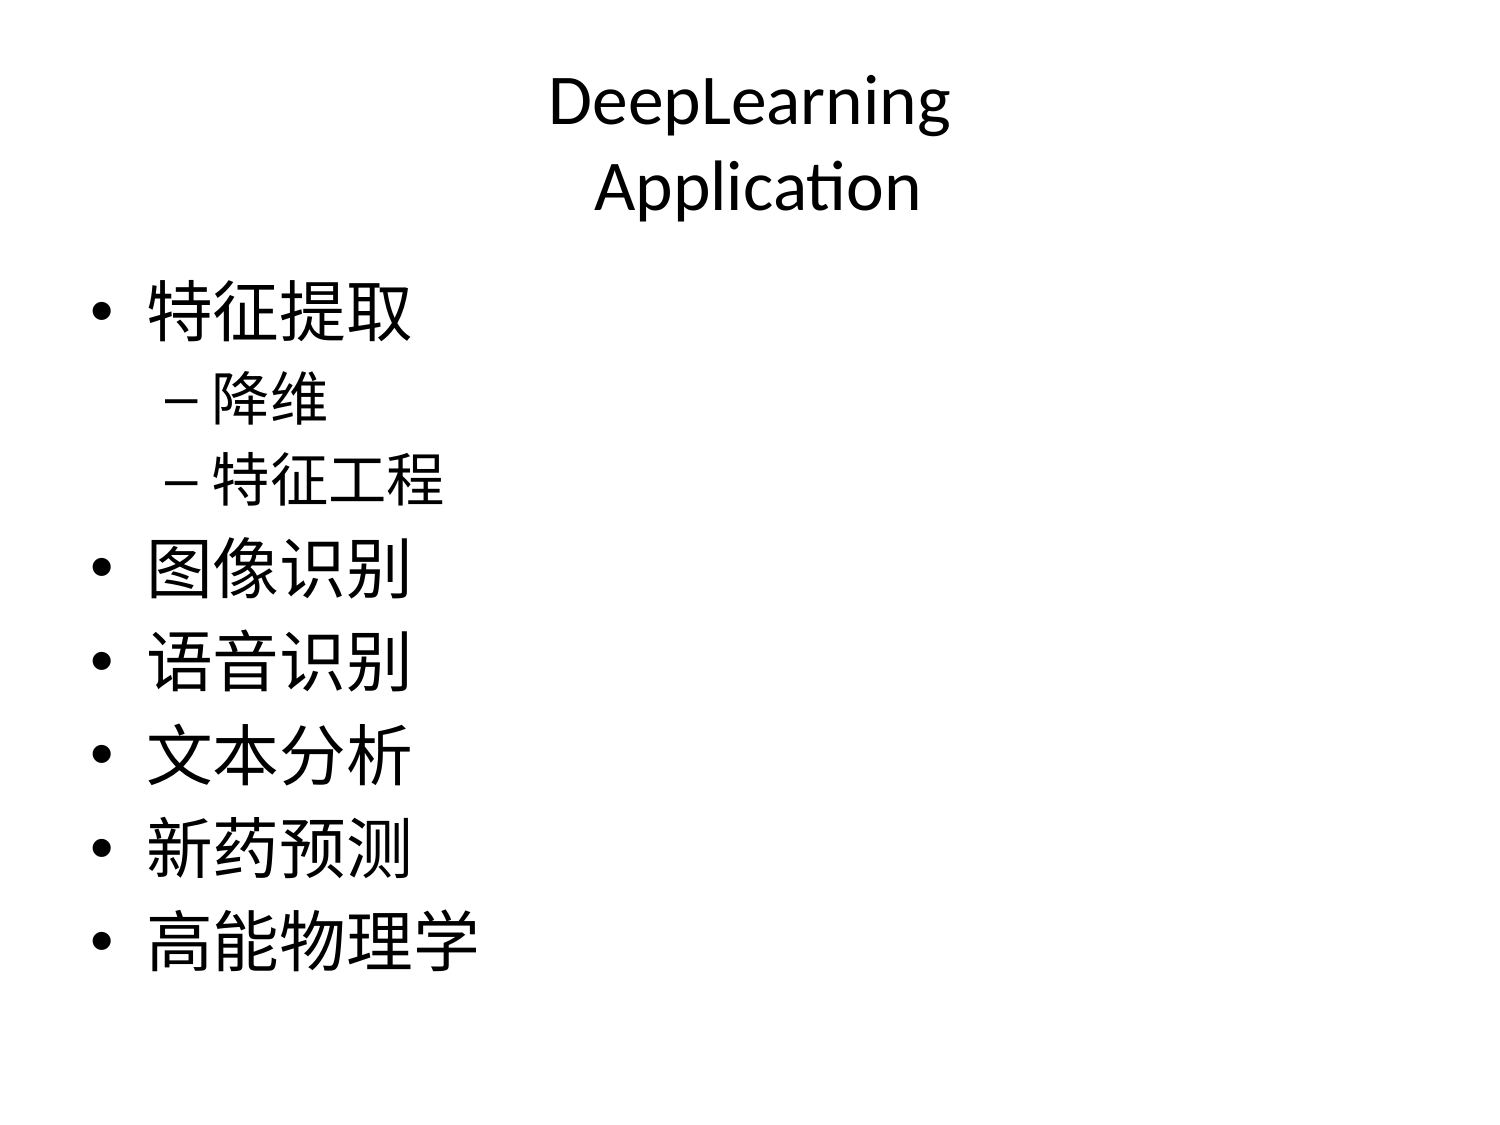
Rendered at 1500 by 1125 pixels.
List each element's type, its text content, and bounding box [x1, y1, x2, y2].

title DeepLearning Application [75, 45, 1425, 233]
list 特征提取 降维 特征工程 图像识别 语音识别 文本分析 新药预测 高能物理学 [75, 262, 1425, 1005]
